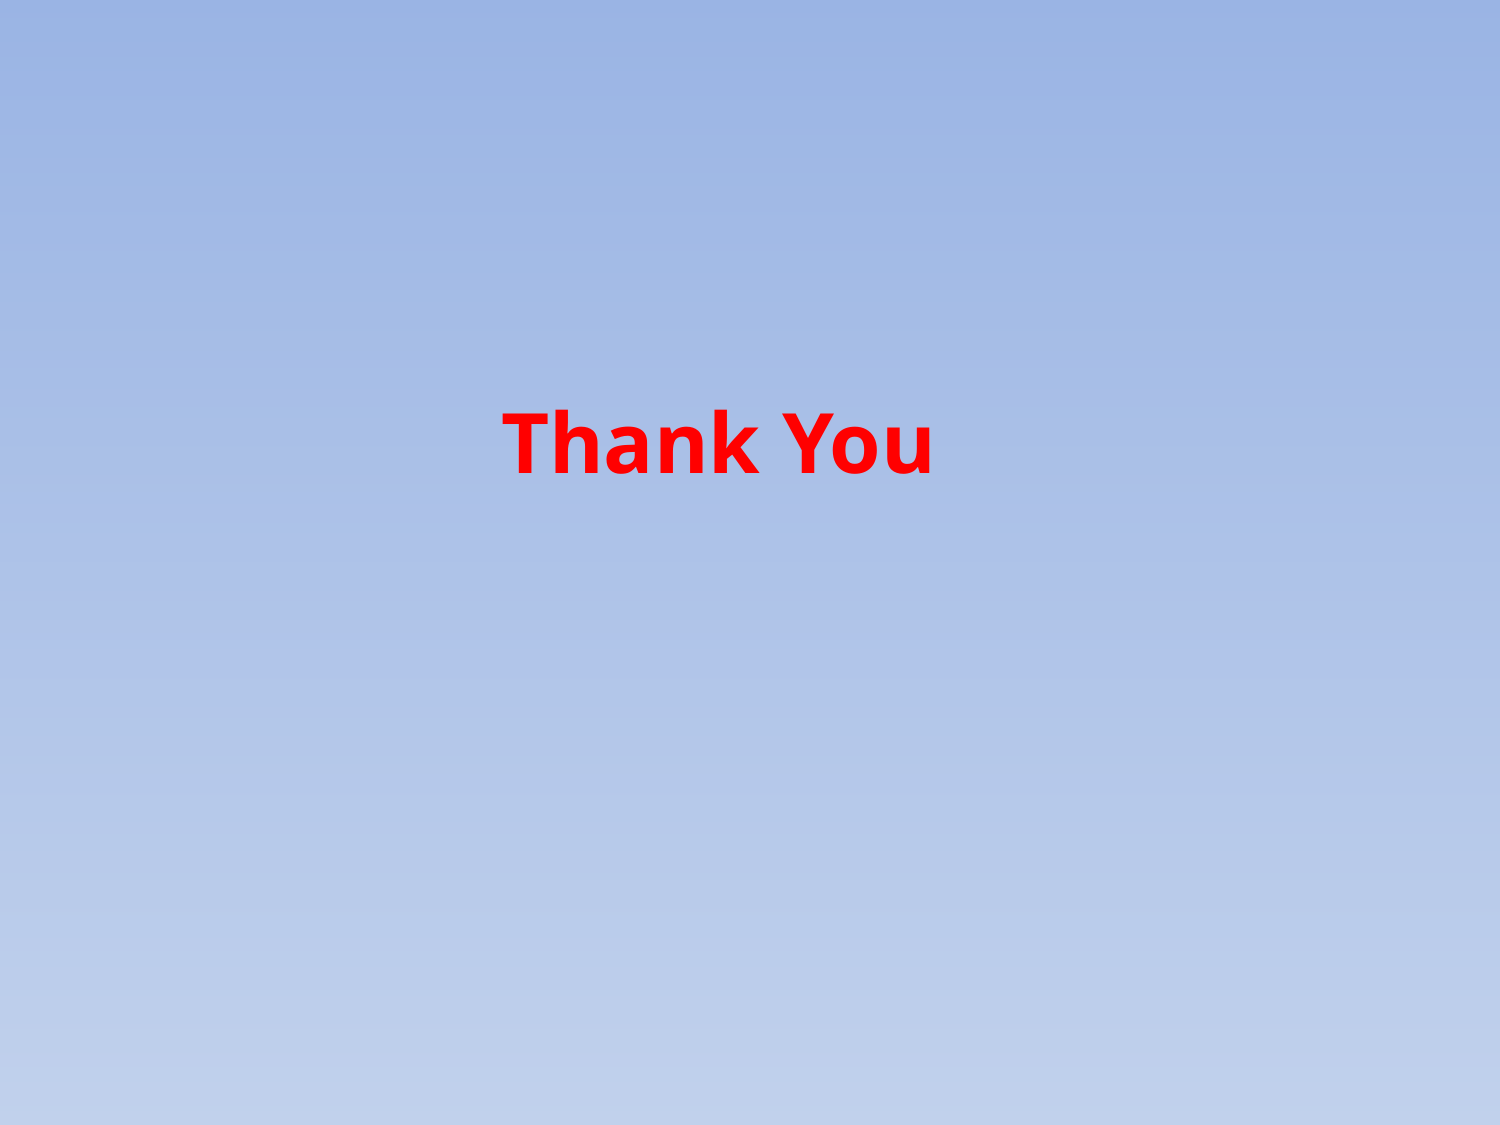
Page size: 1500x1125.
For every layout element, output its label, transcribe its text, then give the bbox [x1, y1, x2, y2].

subtitle Thank You [0, 49, 1438, 751]
